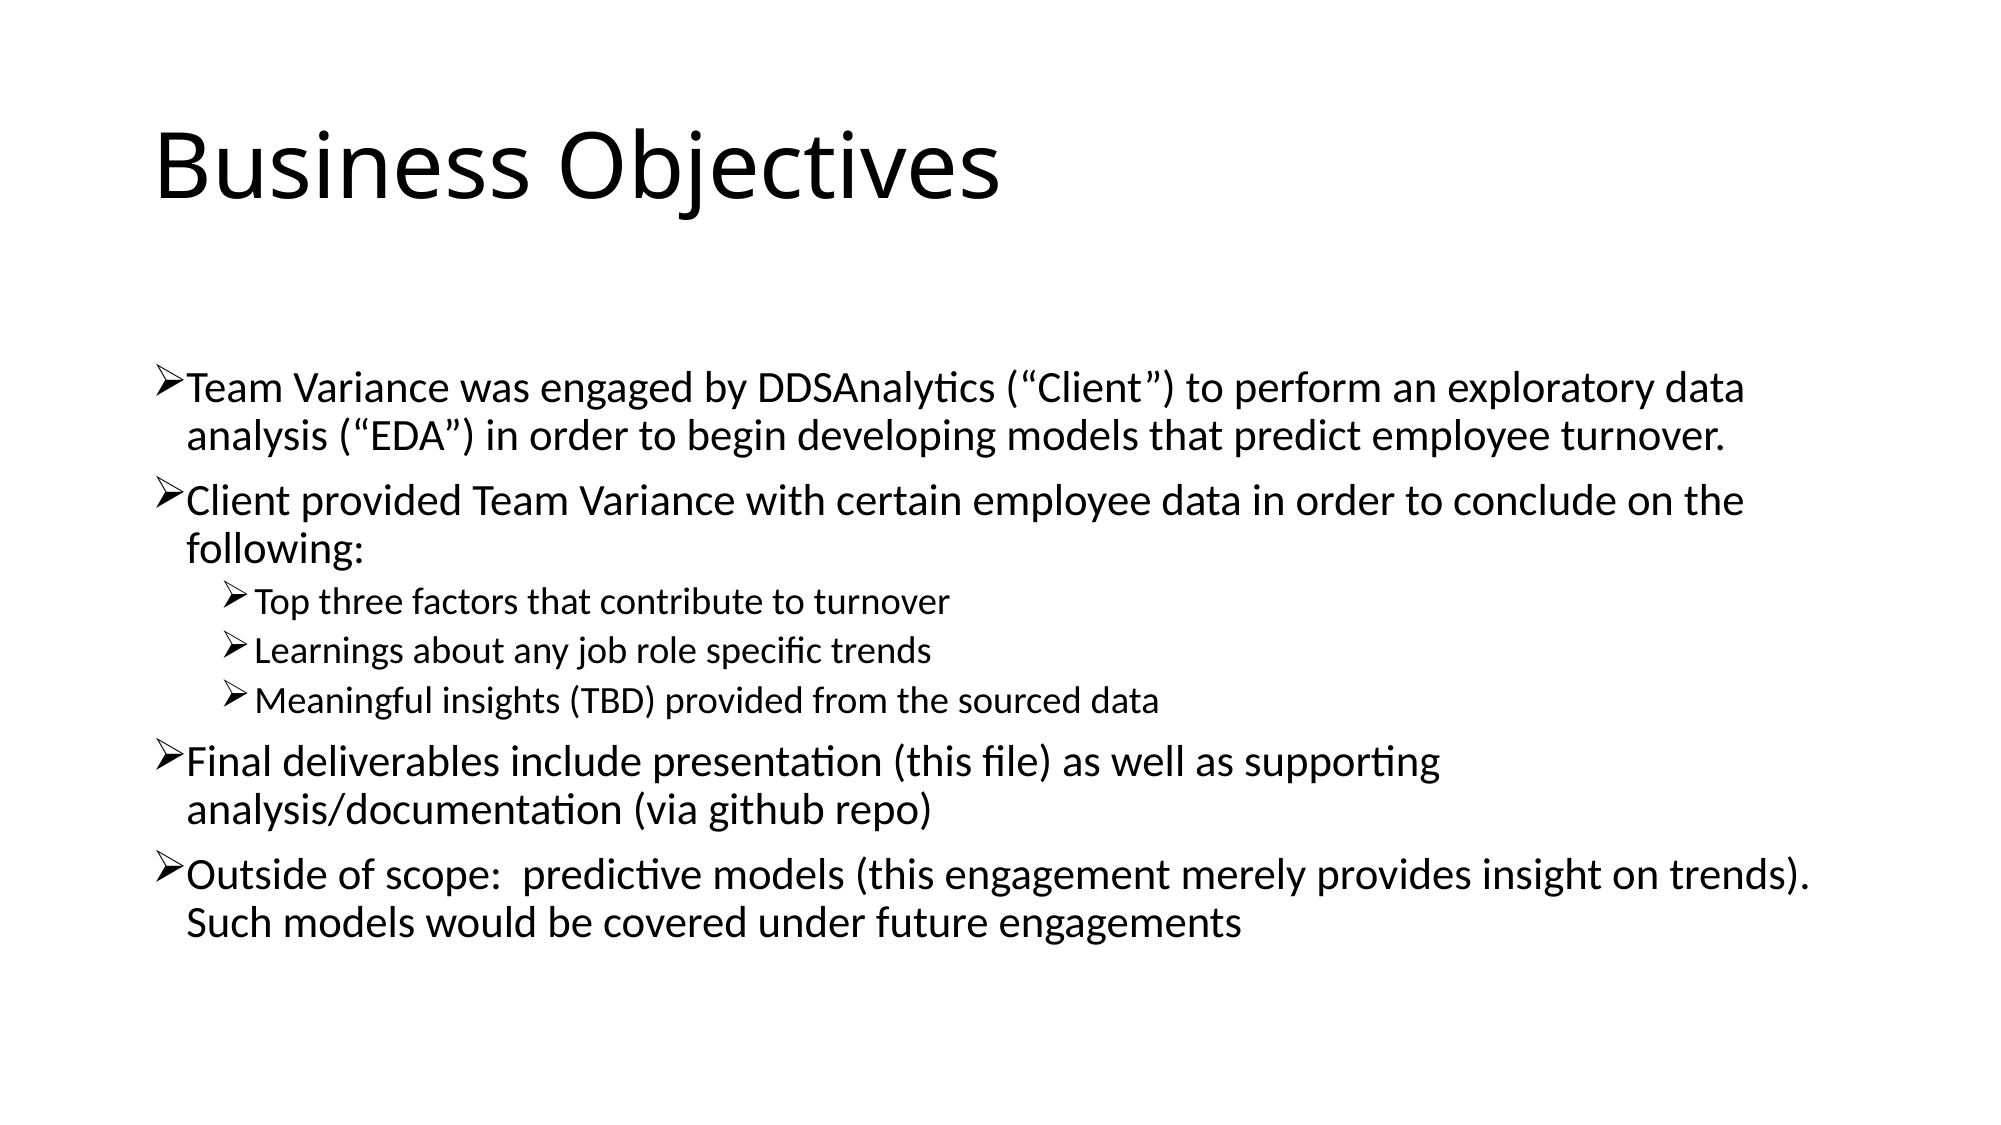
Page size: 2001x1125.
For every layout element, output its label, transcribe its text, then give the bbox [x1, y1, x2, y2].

list Team Variance was engaged by DDSAnalytics (“Client”) to perform an exploratory data analysis (“EDA”) in order to begin developing models that predict employee turnover. Client provided Team Variance with certain employee data in order to conclude on the following: Top three factors that contribute to turnover Learnings about any job role specific trends Meaningful insights (TBD) provided from the sourced data Final deliverables include presentation (this file) as well as supporting analysis/documentation (via github repo) Outside of scope: predictive models (this engagement merely provides insight on trends). Such models would be covered under future engagements [137, 286, 1863, 957]
title Business Objectives [137, 59, 1863, 278]
